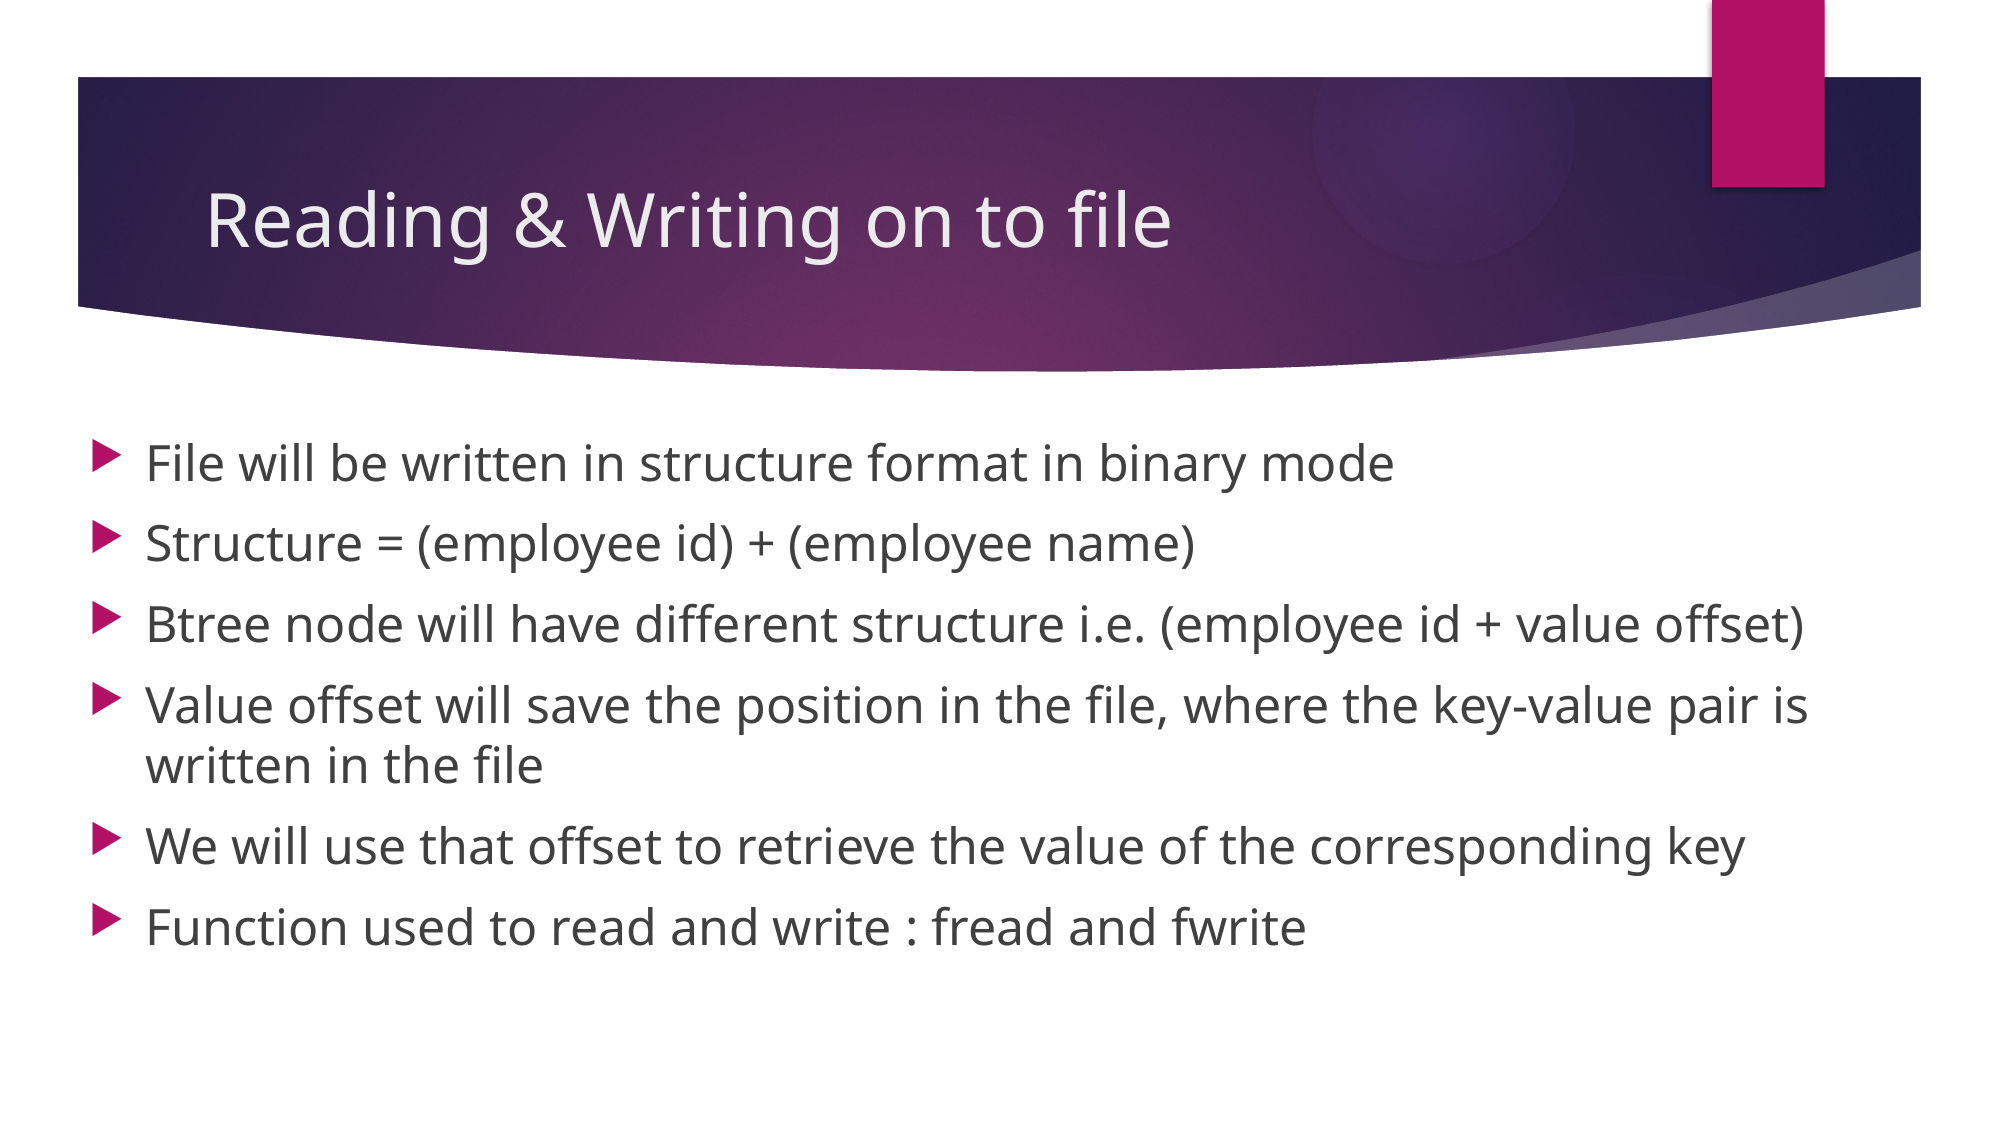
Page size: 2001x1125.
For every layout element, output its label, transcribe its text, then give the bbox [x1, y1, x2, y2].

list File will be written in structure format in binary mode Structure = (employee id) + (employee name) Btree node will have different structure i.e. (employee id + value offset) Value offset will save the position in the file, where the key-value pair is written in the file We will use that offset to retrieve the value of the corresponding key Function used to read and write : fread and fwrite [73, 423, 1959, 991]
title Reading & Writing on to file [189, 159, 1627, 276]
